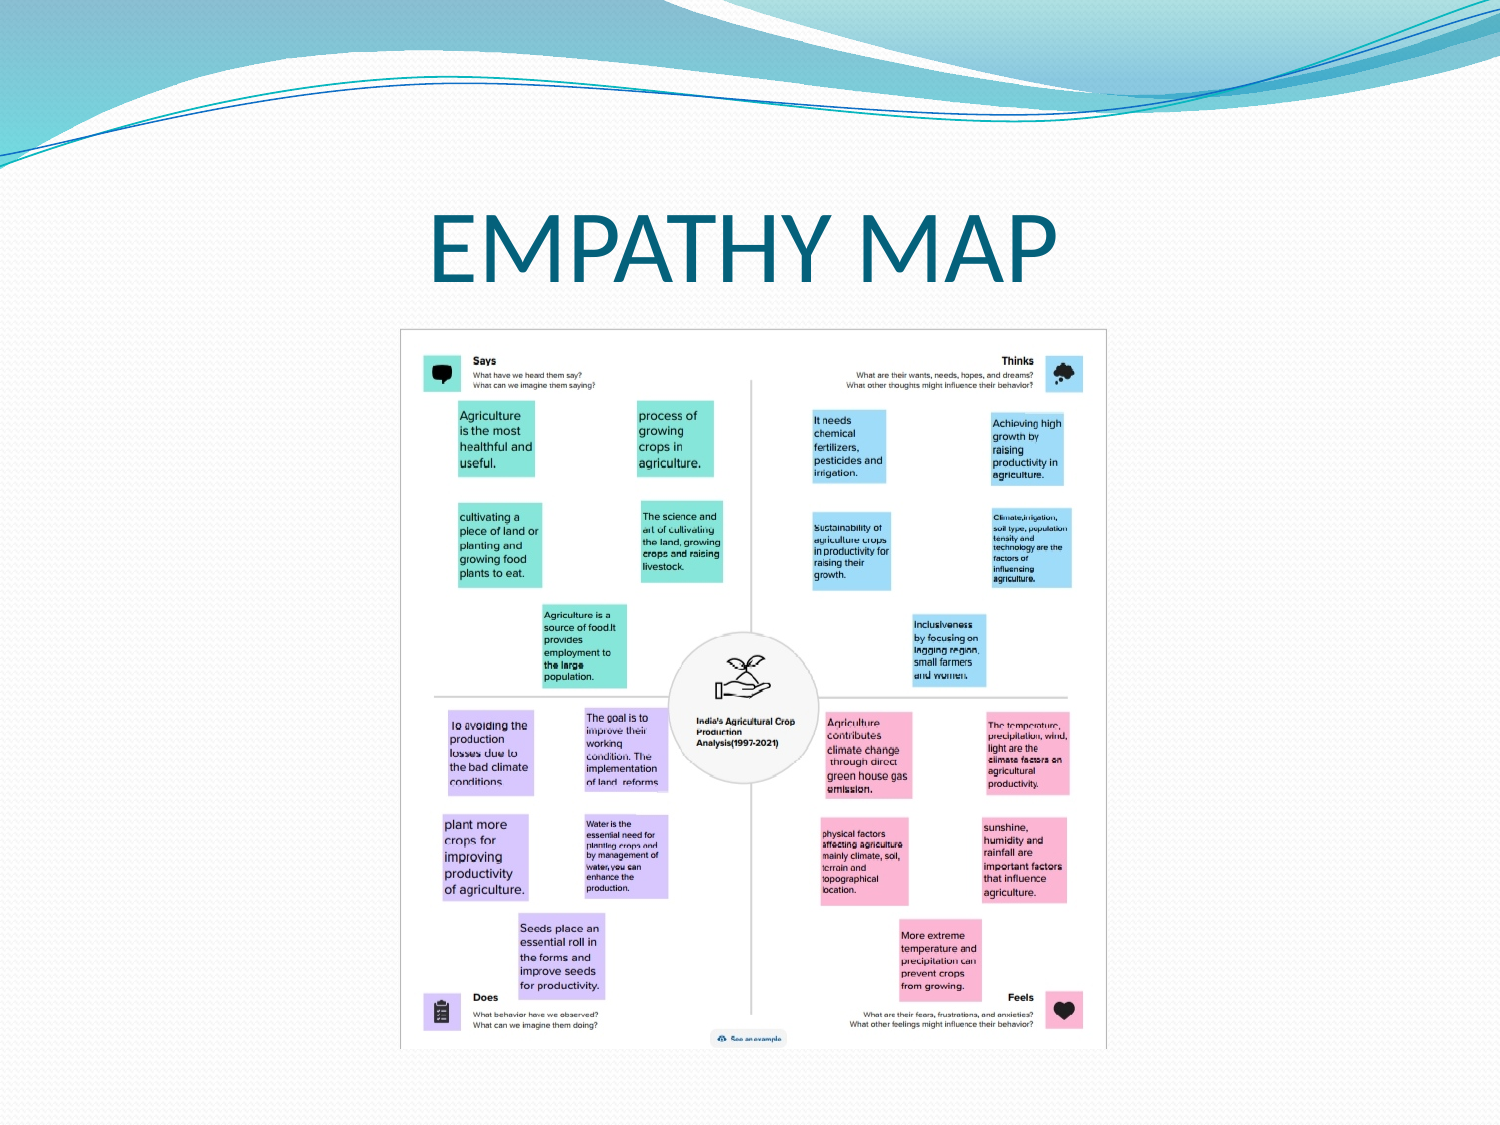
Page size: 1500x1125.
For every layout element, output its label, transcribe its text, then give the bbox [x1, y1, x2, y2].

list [398, 327, 1108, 1049]
title EMPATHY MAP [75, 115, 1425, 303]
